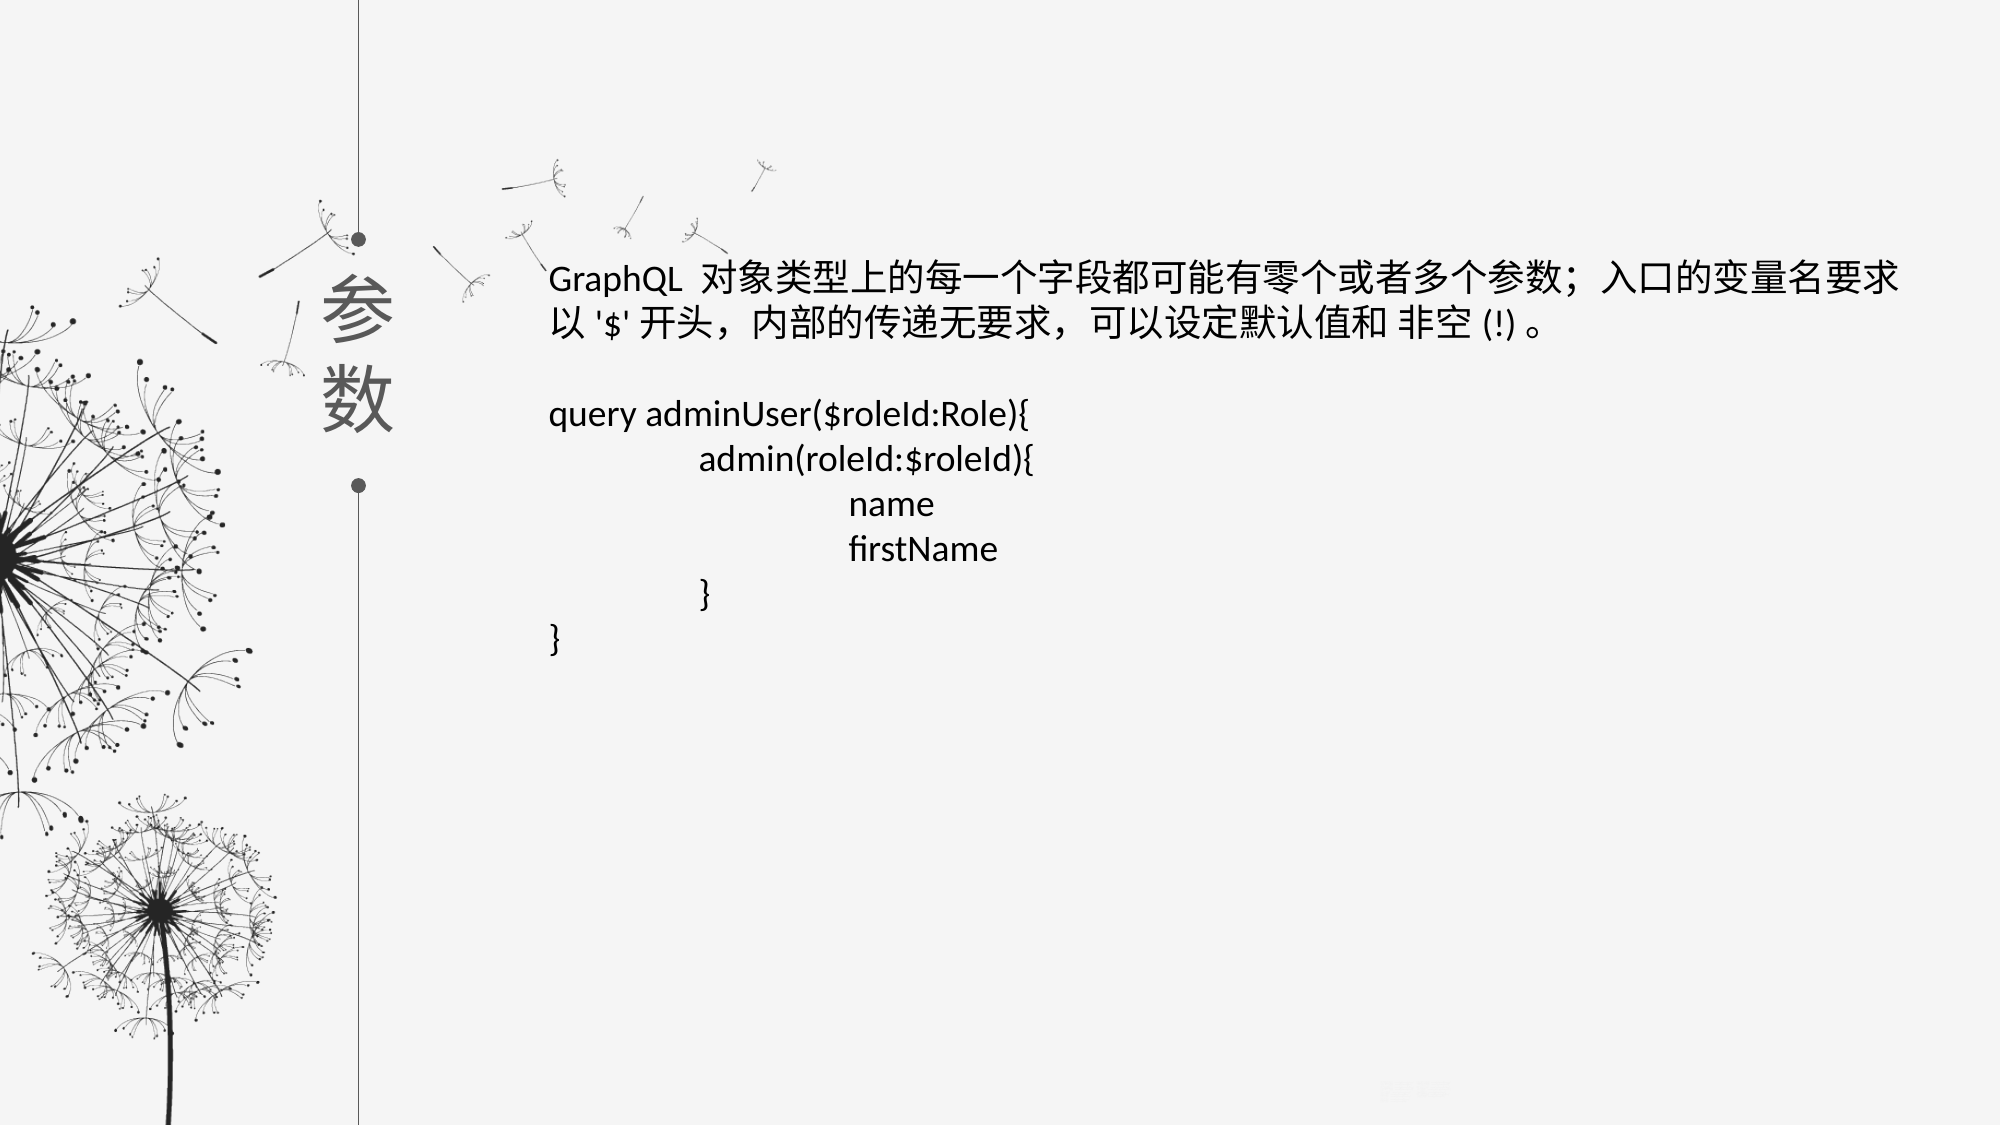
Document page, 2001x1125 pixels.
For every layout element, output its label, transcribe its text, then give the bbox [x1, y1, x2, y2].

text_box GraphQL 对象类型上的每一个字段都可能有零个或者多个参数；入口的变量名要求以'$'开头，内部的传递无要求，可以设定默认值和 非空(!)。 query adminUser($roleId:Role){ admin(roleId:$roleId){ name firstName } } [819, 246, 1962, 756]
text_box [0, 0, 815, 1125]
